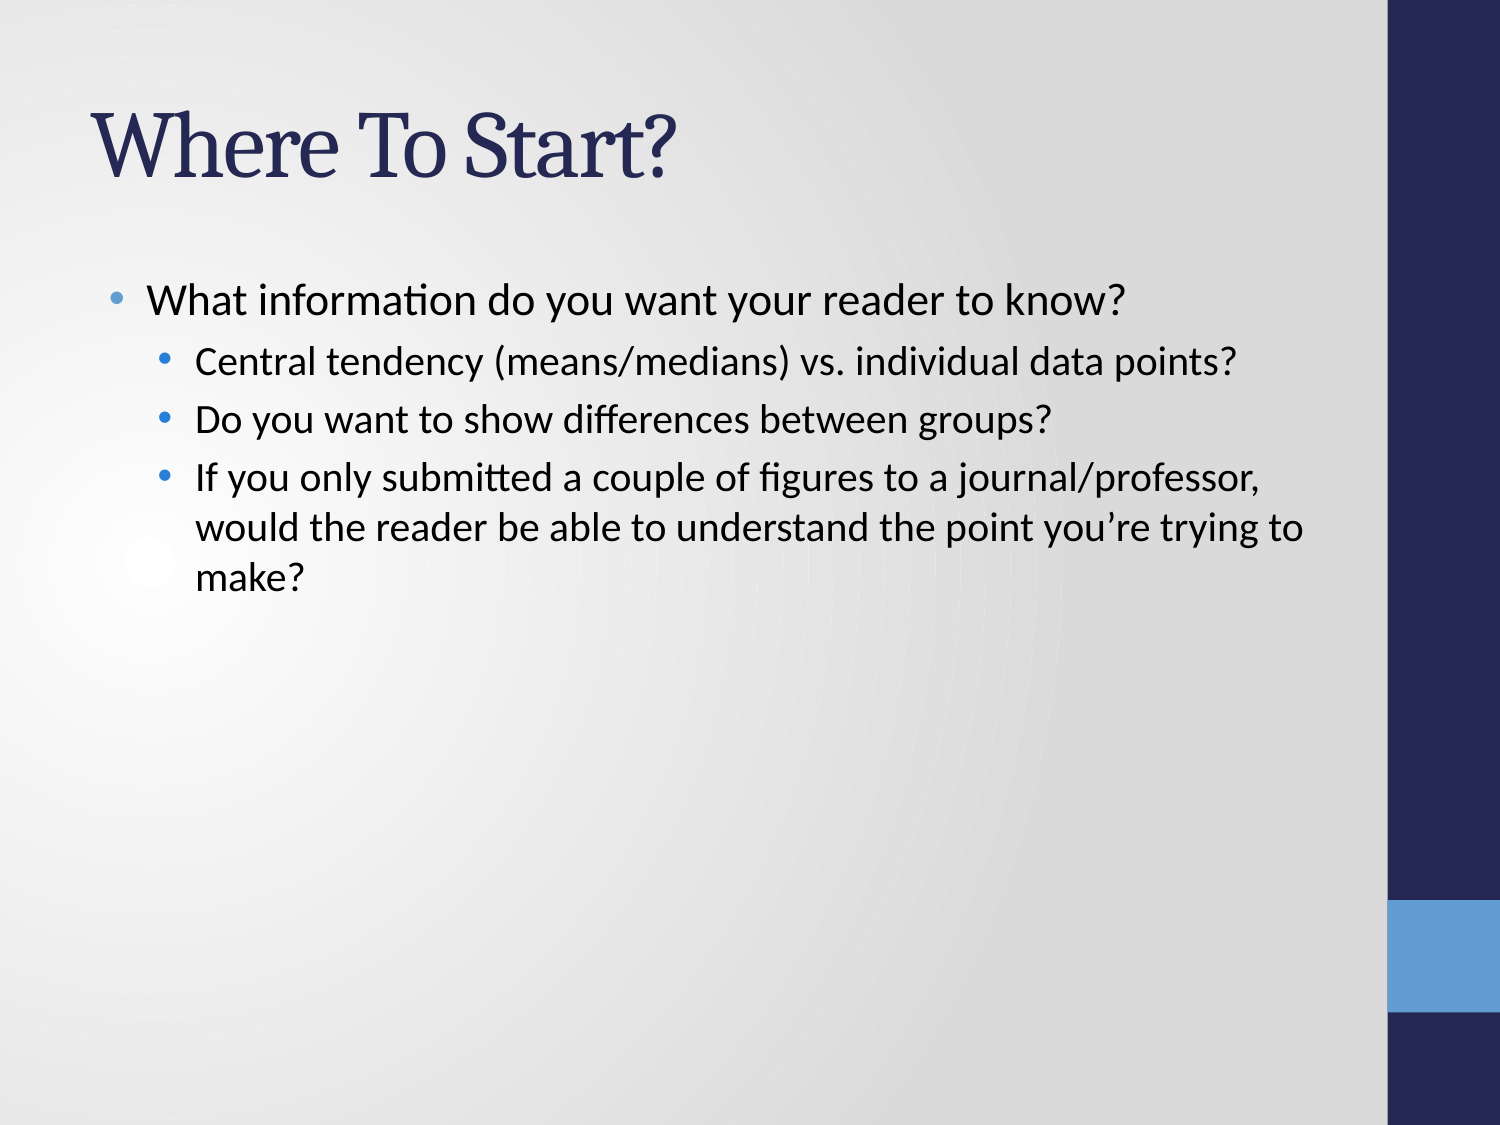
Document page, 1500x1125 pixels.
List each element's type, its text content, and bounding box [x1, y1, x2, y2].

list What information do you want your reader to know? Central tendency (means/medians) vs. individual data points? Do you want to show differences between groups? If you only submitted a couple of figures to a journal/professor, would the reader be able to understand the point you’re trying to make? [75, 262, 1325, 1050]
title Where To Start? [75, 45, 1325, 233]
